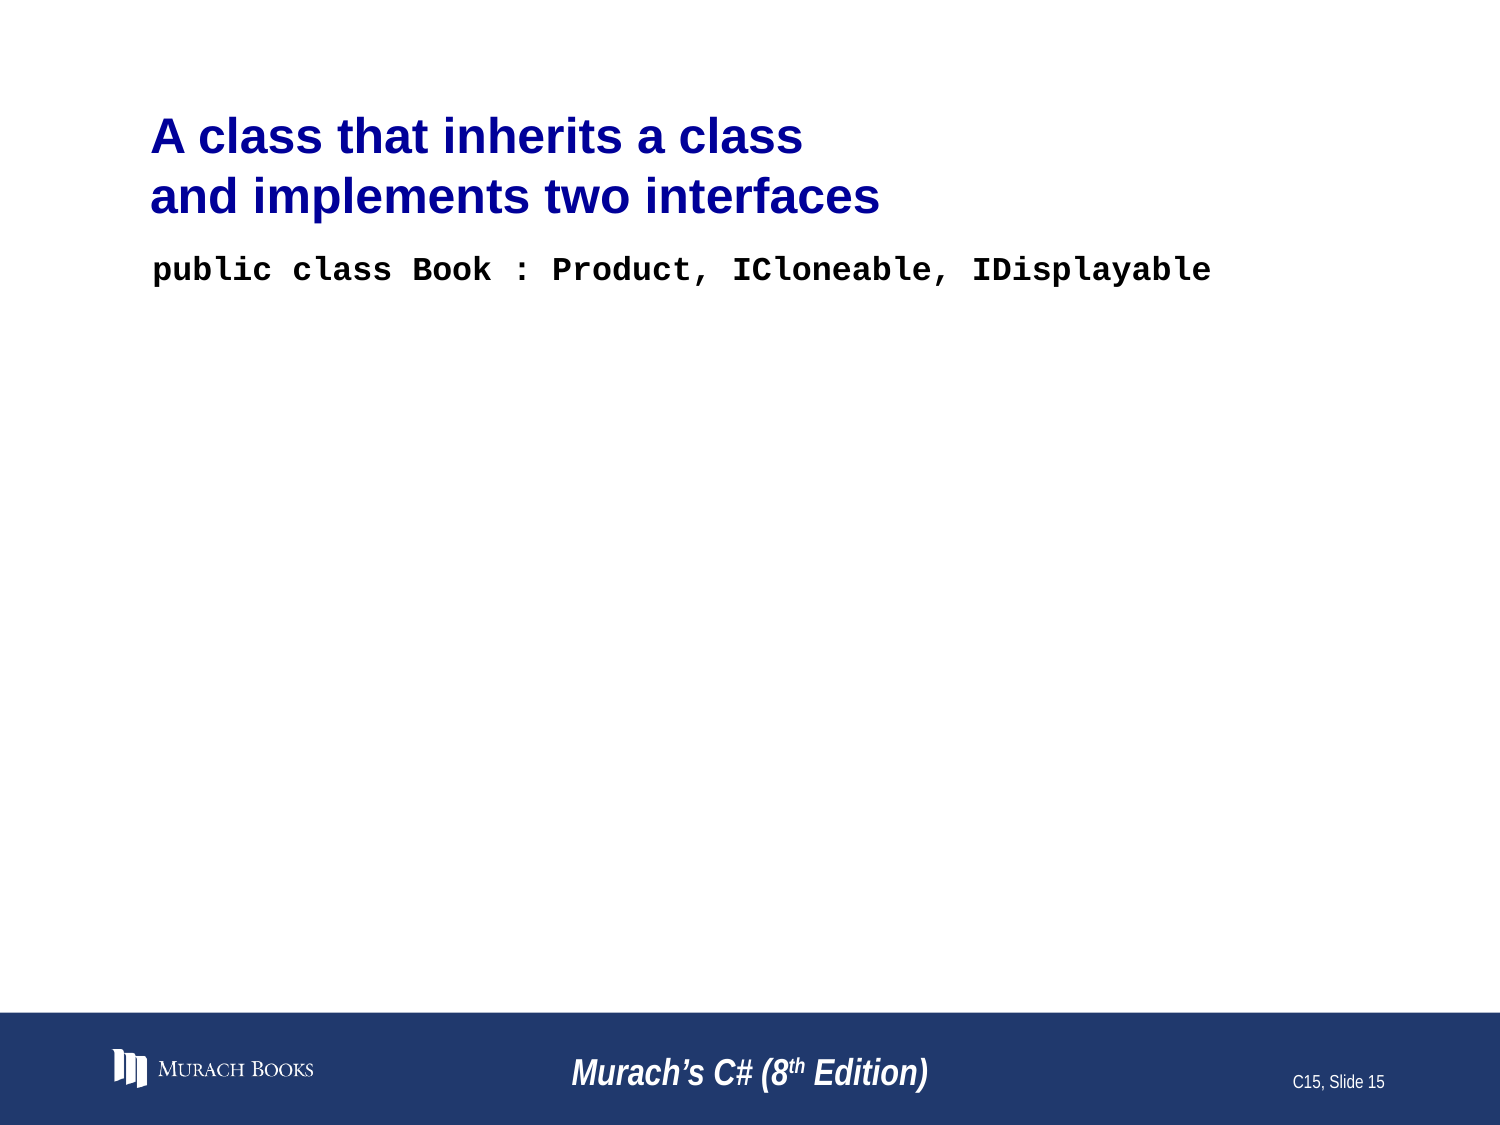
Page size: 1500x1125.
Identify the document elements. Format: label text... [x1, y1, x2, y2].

footer [12, 1025, 450, 1100]
slide_number Murach’s C# (8th Edition) [450, 1025, 1050, 1100]
list public class Book : Product, ICloneable, IDisplayable [137, 239, 1350, 978]
title A class that inherits a class and implements two interfaces [150, 102, 1350, 224]
slide_number C15, Slide 15 [1087, 1025, 1400, 1100]
